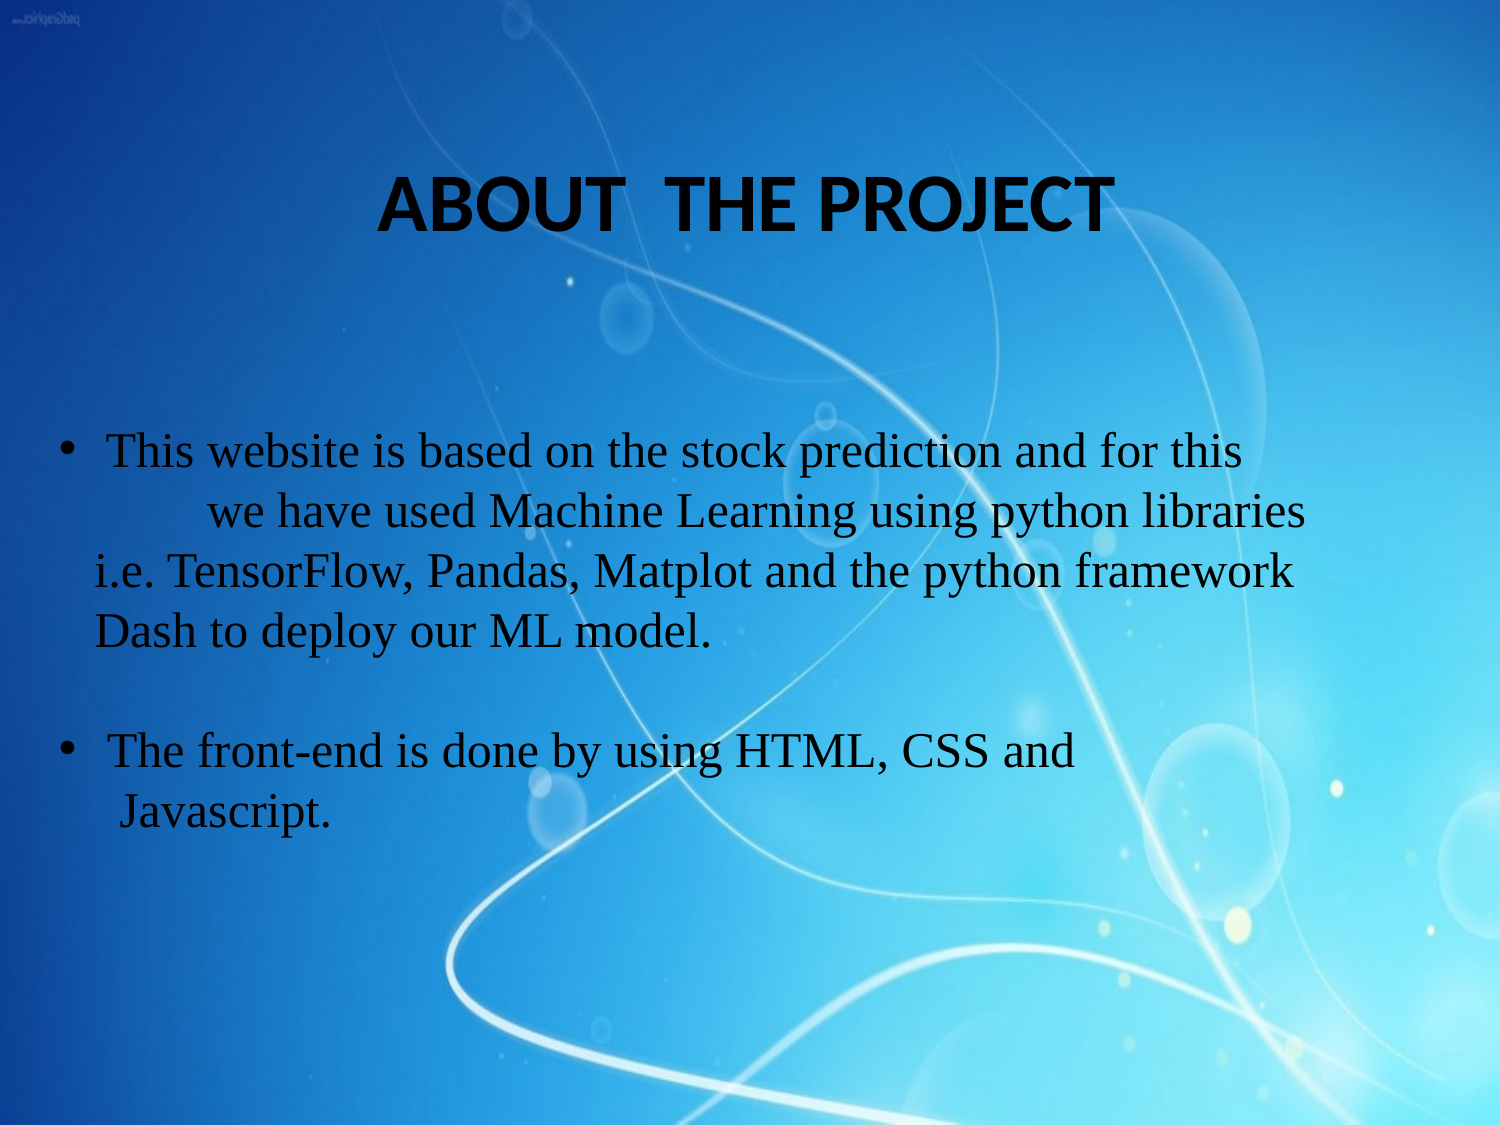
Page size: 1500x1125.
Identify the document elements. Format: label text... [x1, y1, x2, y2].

text_box This website is based on the stock prediction and for this we have used Machine Learning using python libraries i.e. TensorFlow, Pandas, Matplot and the python framework Dash to deploy our ML model. The front-end is done by using HTML, CSS and Javascript. [0, 410, 1336, 845]
text_box ABOUT THE PROJECT [363, 140, 1231, 256]
picture [0, 0, 1500, 1125]
